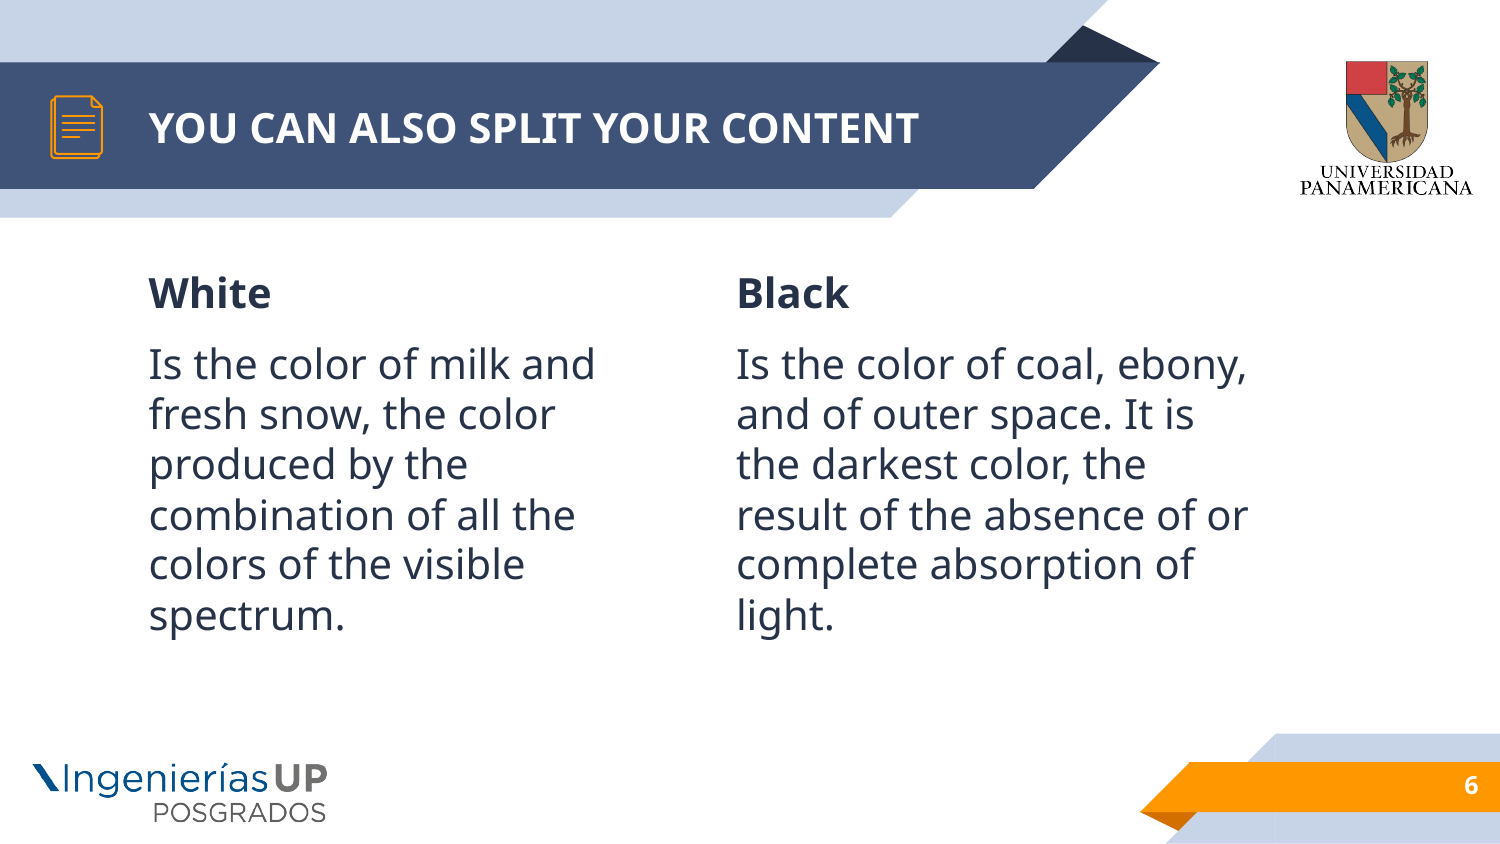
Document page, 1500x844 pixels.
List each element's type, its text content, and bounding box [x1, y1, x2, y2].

title YOU CAN ALSO SPLIT YOUR CONTENT [133, 64, 997, 190]
list Black Is the color of coal, ebony, and of outer space. It is the darkest color, the result of the absence of or complete absorption of light. [721, 252, 1276, 700]
list White Is the color of milk and fresh snow, the color produced by the combination of all the colors of the visible spectrum. [133, 252, 688, 700]
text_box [50, 96, 103, 159]
picture [1286, 44, 1490, 210]
picture [15, 737, 344, 844]
slide_number 6 [1249, 760, 1494, 813]
